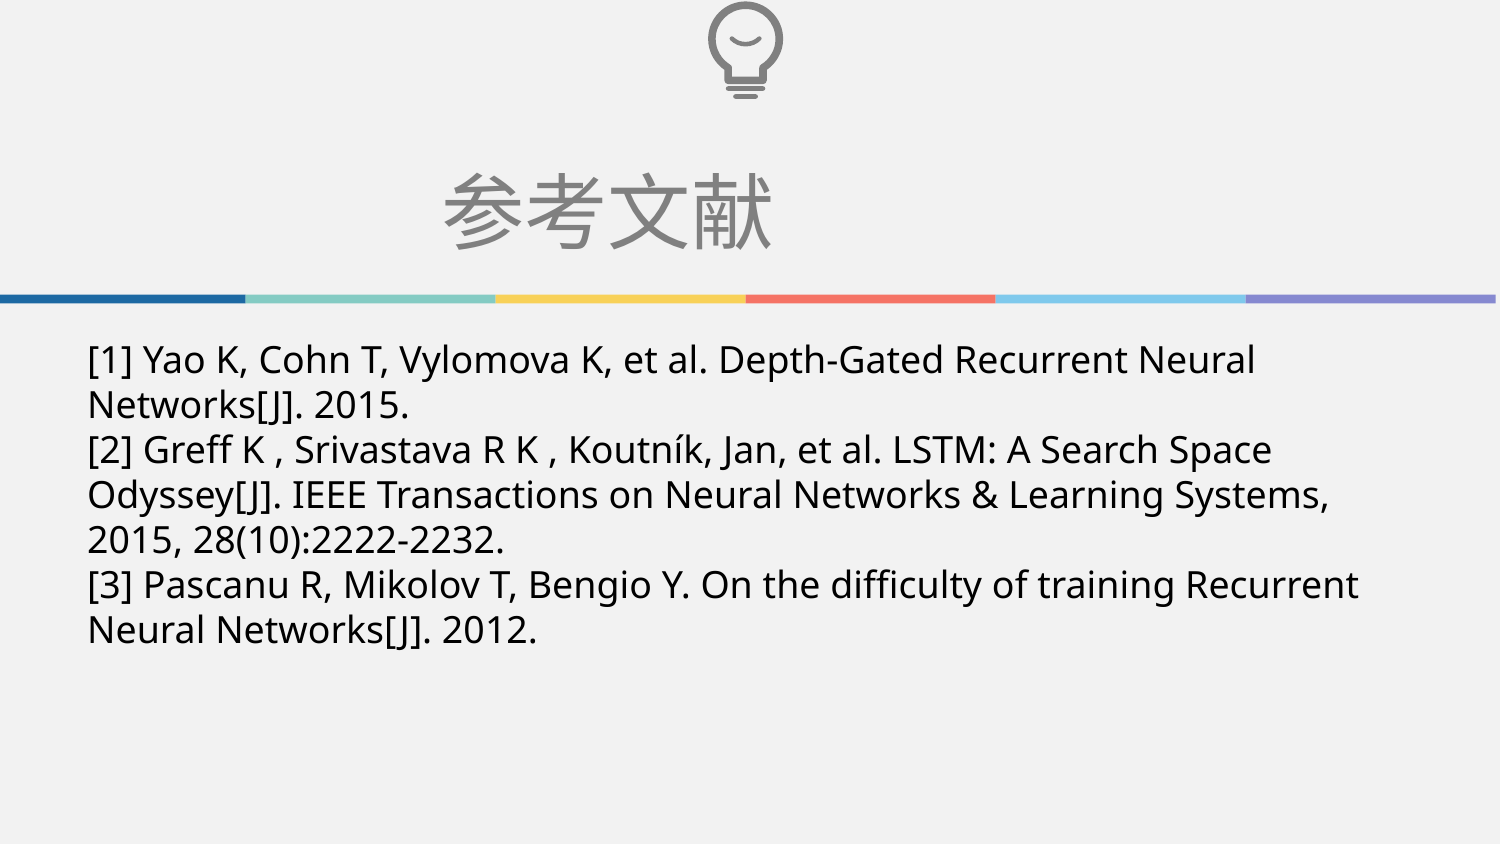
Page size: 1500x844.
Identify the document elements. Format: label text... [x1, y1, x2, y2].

text_box [1] Yao K, Cohn T, Vylomova K, et al. Depth-Gated Recurrent Neural Networks[J]. 2015. [2] Greff K , Srivastava R K , Koutník, Jan, et al. LSTM: A Search Space Odyssey[J]. IEEE Transactions on Neural Networks & Learning Systems, 2015, 28(10):2222-2232. [3] Pascanu R, Mikolov T, Bengio Y. On the difficulty of training Recurrent Neural Networks[J]. 2012. [72, 328, 1419, 659]
text_box [708, 1, 784, 85]
text_box [725, 86, 766, 91]
text_box [733, 94, 758, 99]
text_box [0, 294, 1496, 304]
text_box 参考文献 [426, 153, 1065, 268]
